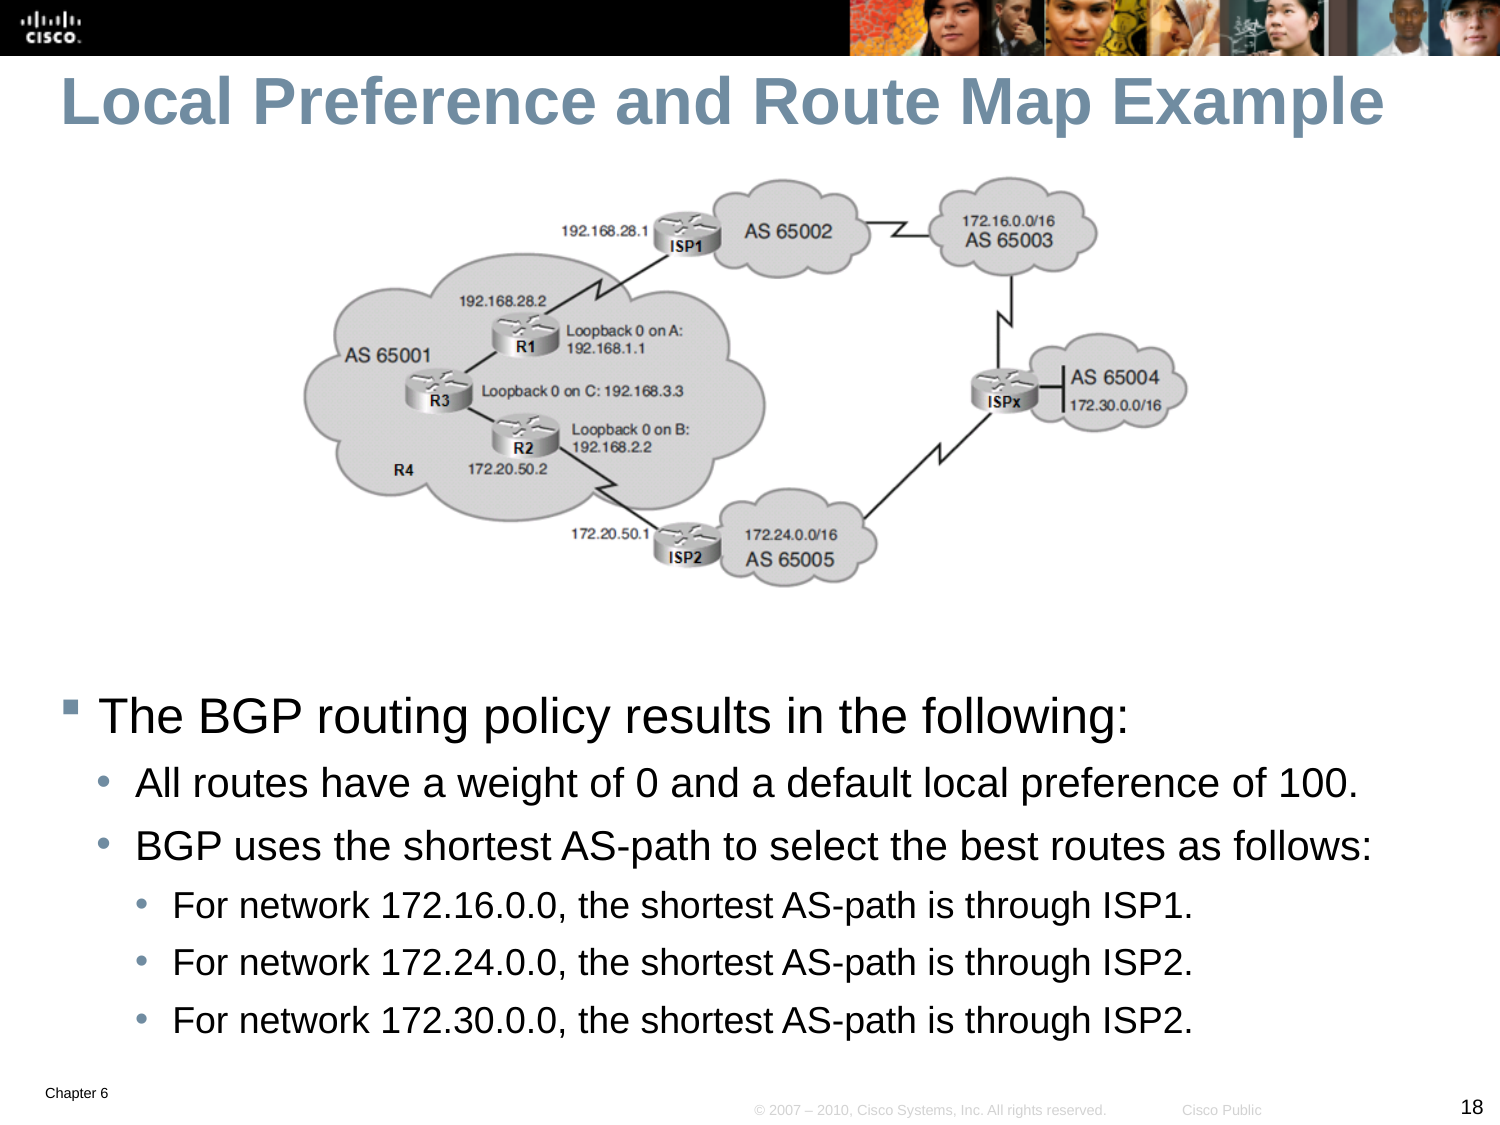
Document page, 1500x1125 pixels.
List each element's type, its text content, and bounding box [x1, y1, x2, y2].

list The BGP routing policy results in the following: All routes have a weight of 0 and a default local preference of 100. BGP uses the shortest AS-path to select the best routes as follows: For network 172.16.0.0, the shortest AS-path is through ISP1. For network 172.24.0.0, the shortest AS-path is through ISP2. For network 172.30.0.0, the shortest AS-path is through ISP2. [45, 676, 1444, 1055]
title Local Preference and Route Map Example [45, 59, 1444, 150]
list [296, 162, 1195, 599]
picture [0, 0, 1500, 56]
